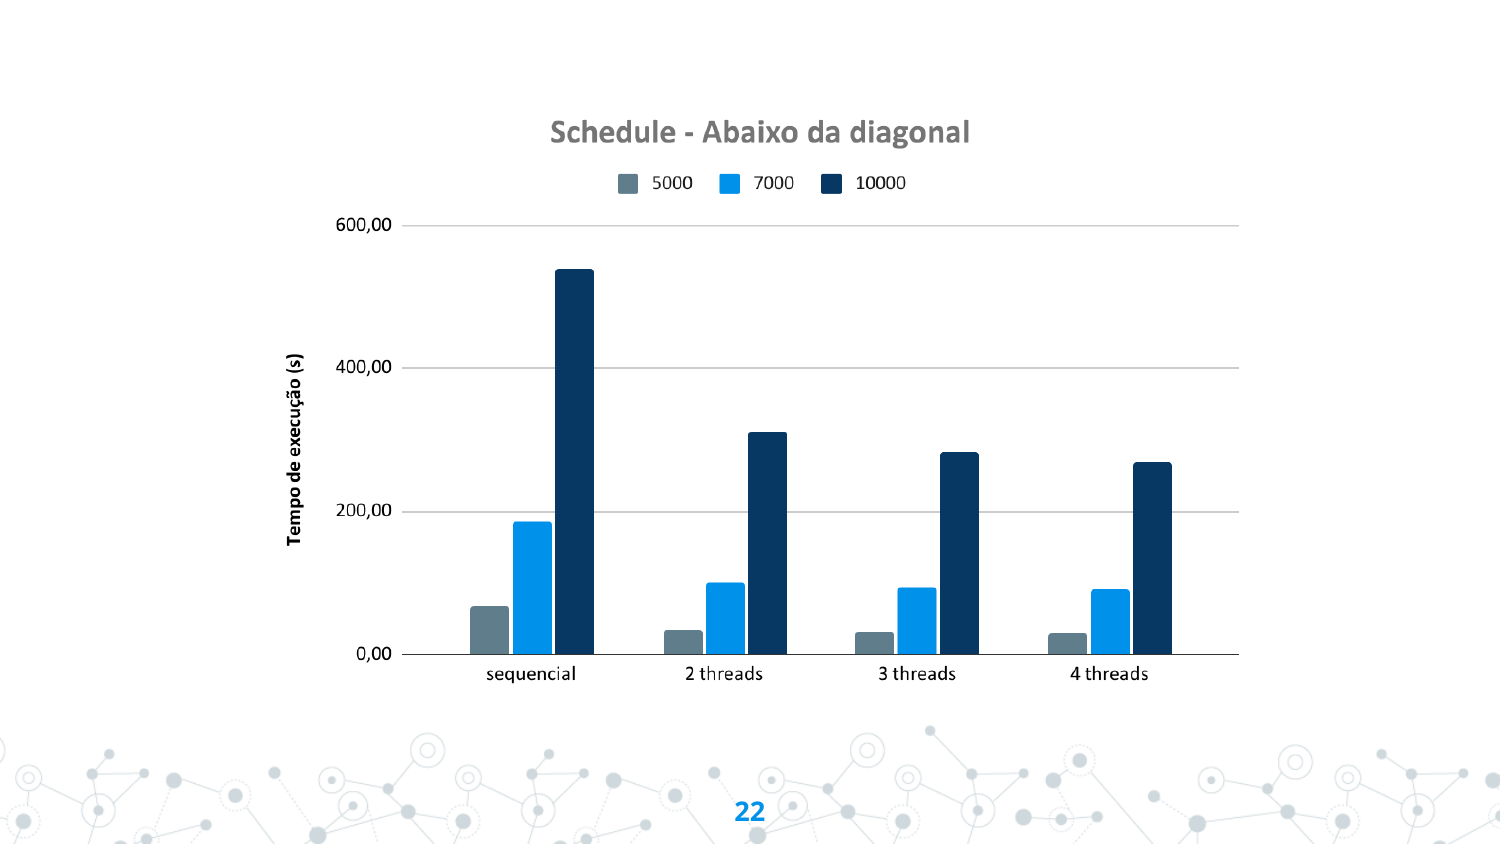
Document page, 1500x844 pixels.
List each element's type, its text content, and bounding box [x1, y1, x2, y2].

slide_number 22 [0, 779, 1500, 844]
picture [0, 0, 1500, 779]
